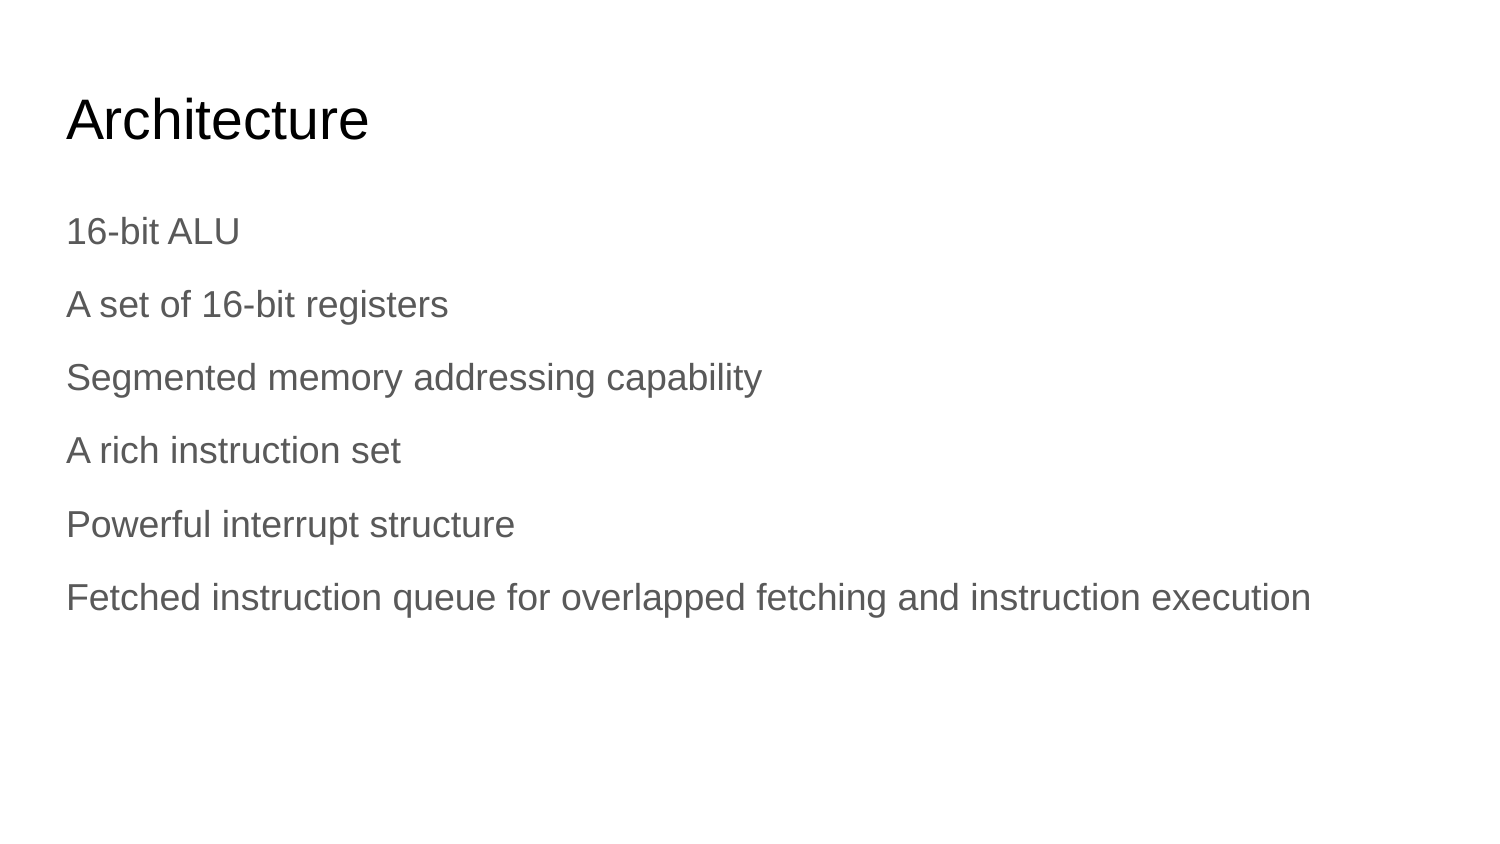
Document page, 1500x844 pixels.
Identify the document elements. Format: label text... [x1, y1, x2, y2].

title Architecture [51, 72, 1449, 167]
list 16-bit ALU A set of 16-bit registers Segmented memory addressing capability A rich instruction set Powerful interrupt structure Fetched instruction queue for overlapped fetching and instruction execution [51, 189, 1449, 750]
